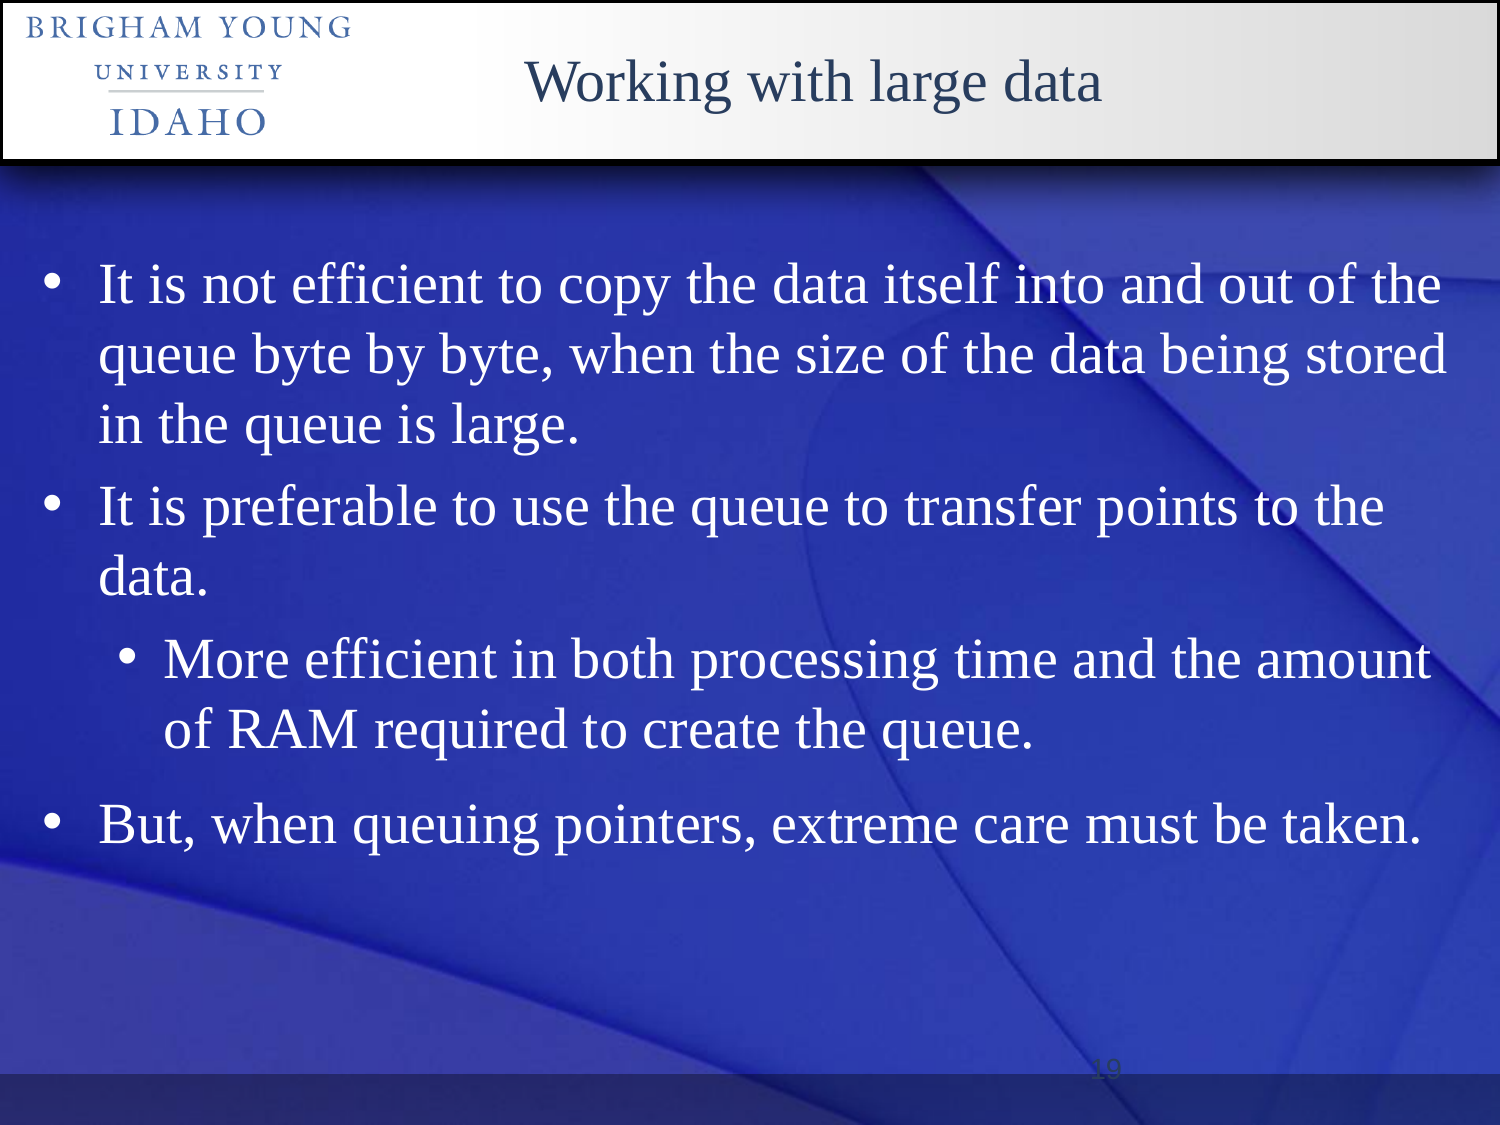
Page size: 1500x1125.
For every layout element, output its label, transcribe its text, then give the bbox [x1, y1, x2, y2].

list It is not efficient to copy the data itself into and out of the queue byte by byte, when the size of the data being stored in the queue is large. It is preferable to use the queue to transfer points to the data. More efficient in both processing time and the amount of RAM required to create the queue. But, when queuing pointers, extreme care must be taken. [26, 237, 1477, 1125]
title Working with large data [509, 33, 1500, 122]
slide_number 19 [1074, 1042, 1425, 1103]
picture [0, 166, 1500, 1125]
picture [12, 7, 362, 150]
